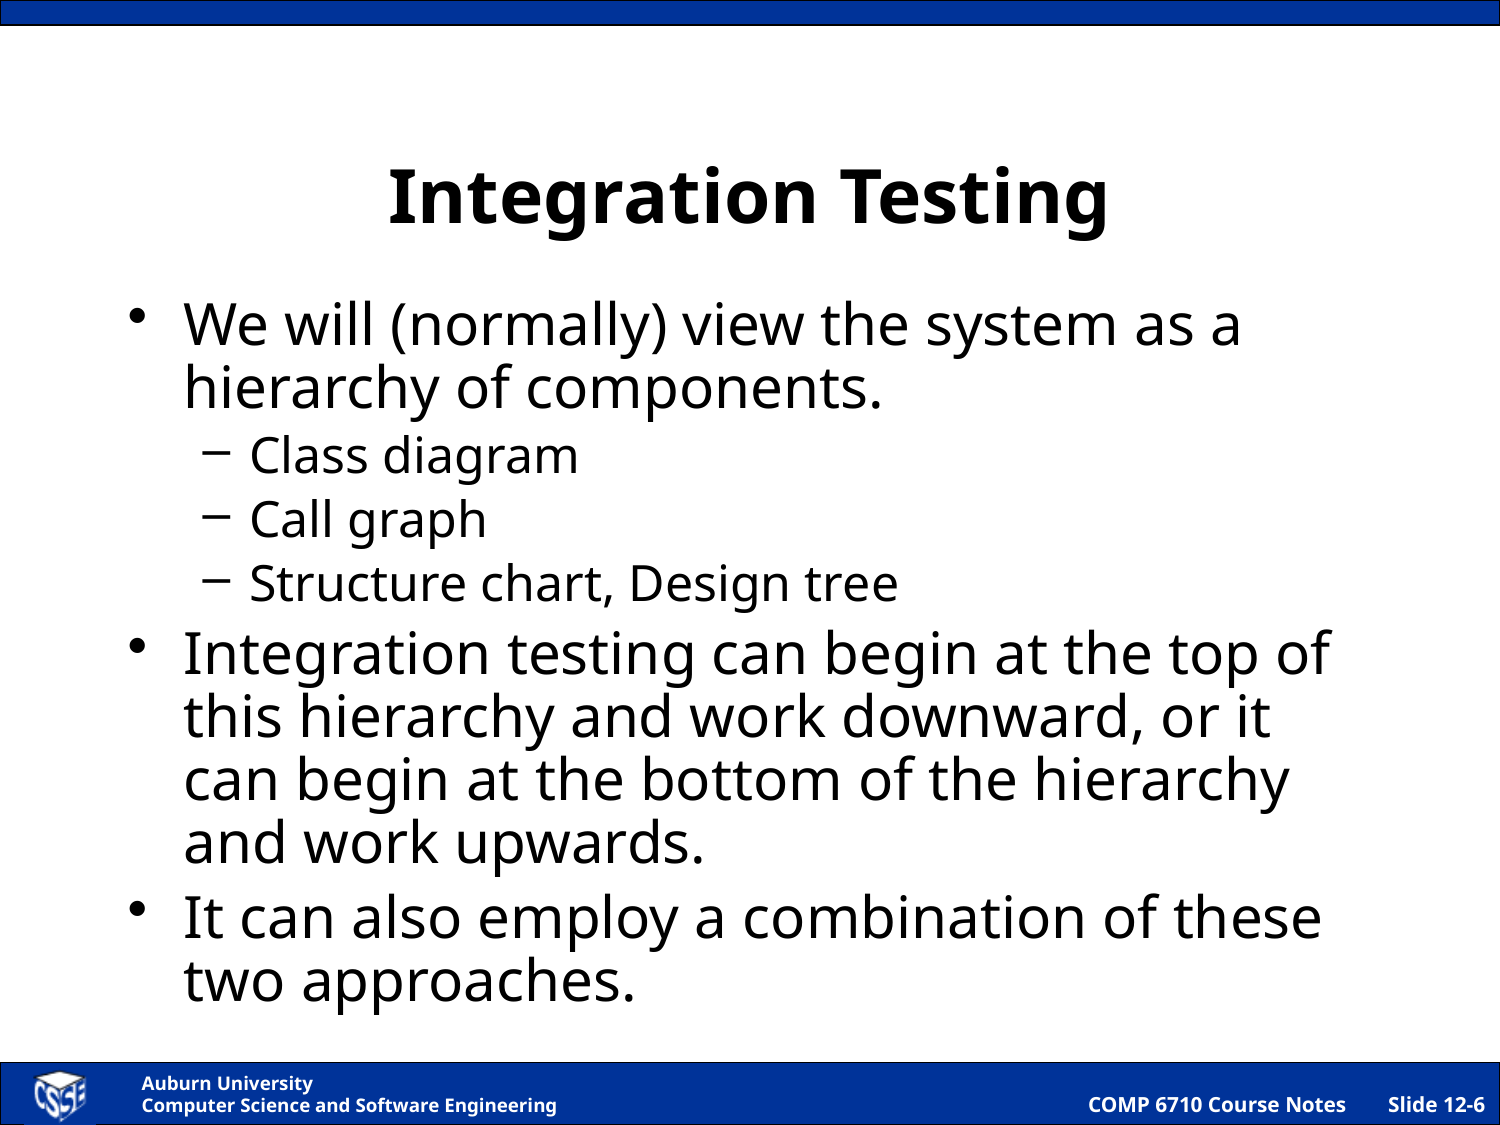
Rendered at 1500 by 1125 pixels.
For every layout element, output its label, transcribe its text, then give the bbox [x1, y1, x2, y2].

list We will (normally) view the system as a hierarchy of components. Class diagram Call graph Structure chart, Design tree Integration testing can begin at the top of this hierarchy and work downward, or it can begin at the bottom of the hierarchy and work upwards. It can also employ a combination of these two approaches. [112, 287, 1388, 963]
title Integration Testing [112, 99, 1388, 287]
picture [24, 1066, 96, 1125]
